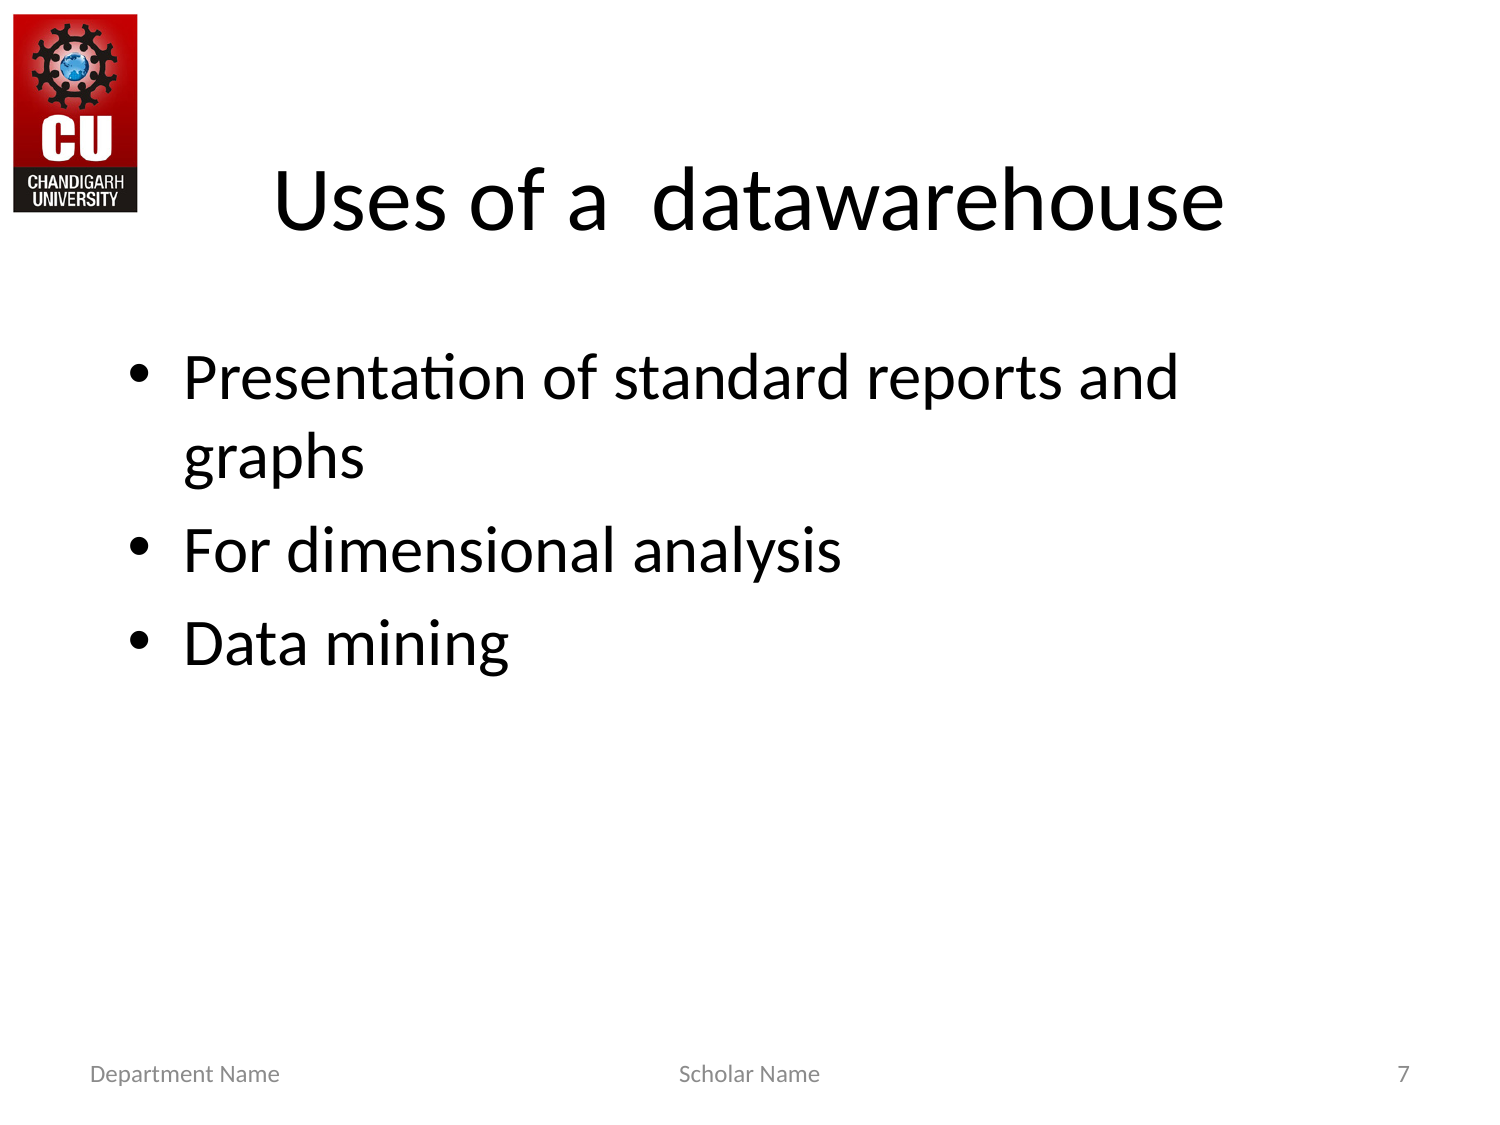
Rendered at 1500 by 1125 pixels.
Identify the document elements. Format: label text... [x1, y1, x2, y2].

footer Scholar Name [512, 1042, 988, 1103]
title Uses of a datawarehouse [112, 99, 1388, 288]
slide_number 7 [1074, 1042, 1425, 1103]
picture [12, 13, 138, 213]
text_box Presentation of standard reports and graphs For dimensional analysis Data mining [112, 324, 1388, 1000]
slide_number Department Name [75, 1042, 425, 1103]
